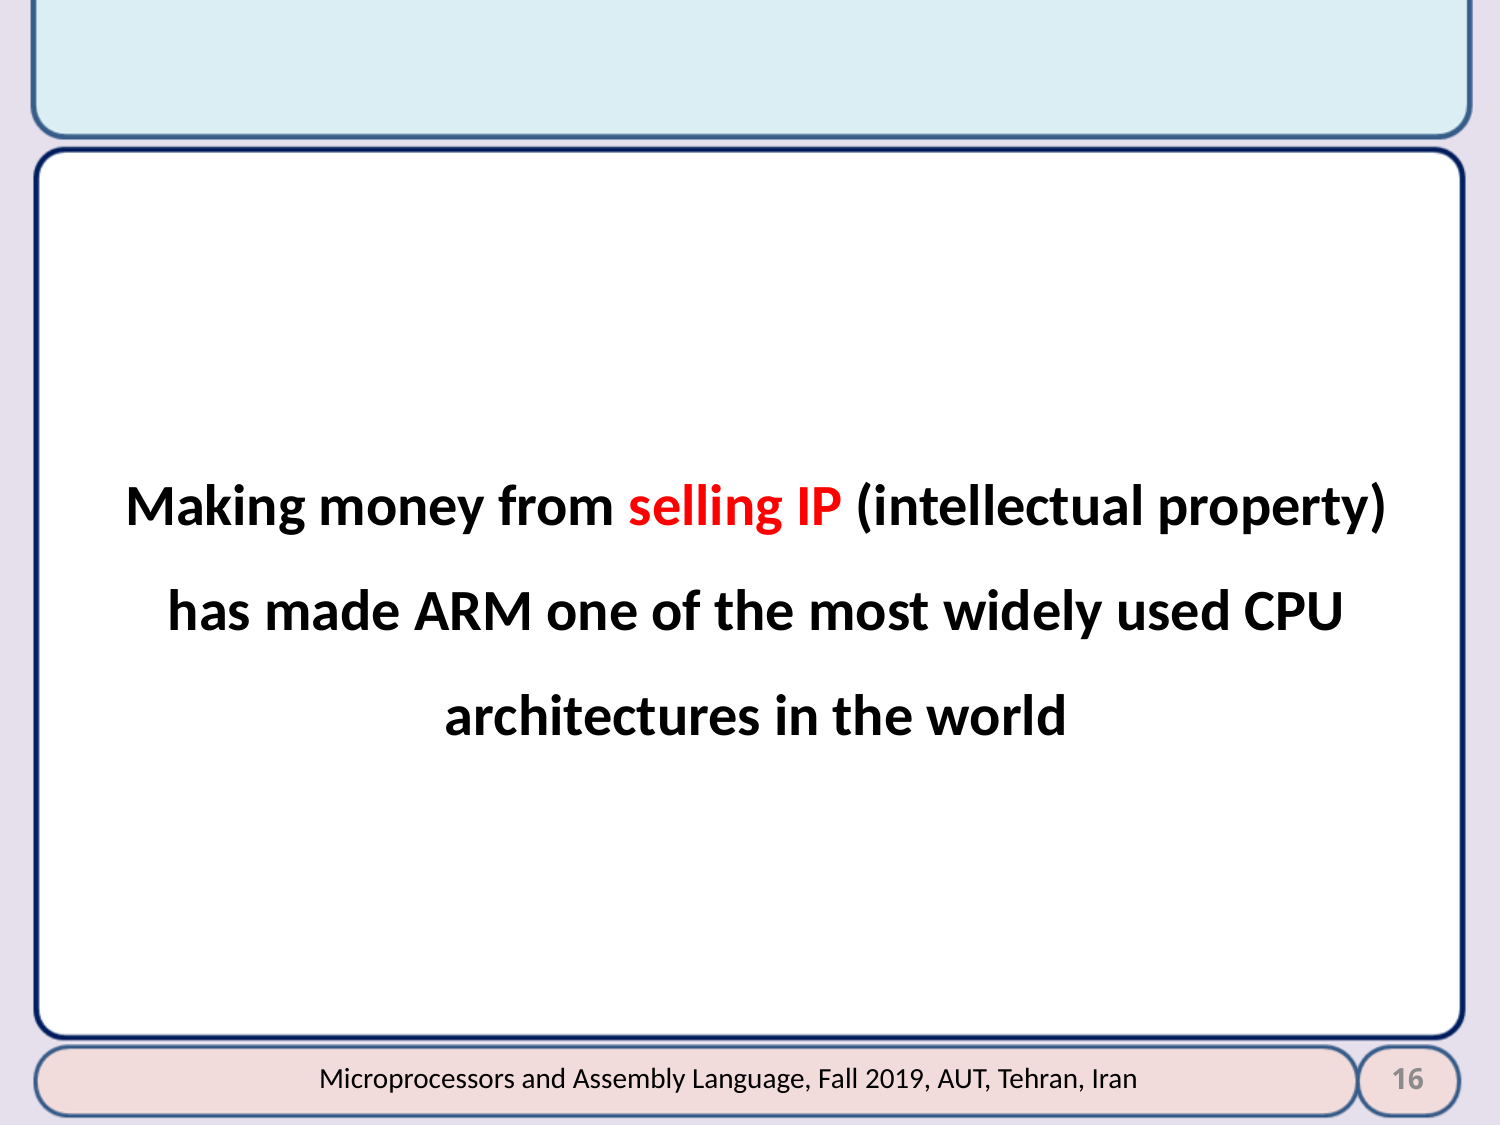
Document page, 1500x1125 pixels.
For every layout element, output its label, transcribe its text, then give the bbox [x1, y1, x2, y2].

text_box Making money from selling IP (intellectual property) has made ARM one of the most widely used CPU architectures in the world [62, 425, 1450, 755]
slide_number 16 [1363, 1049, 1453, 1110]
text_box Microprocessors and Assembly Language, Fall 2019, AUT, Tehran, Iran [162, 1051, 1288, 1102]
picture [0, 0, 1500, 1125]
